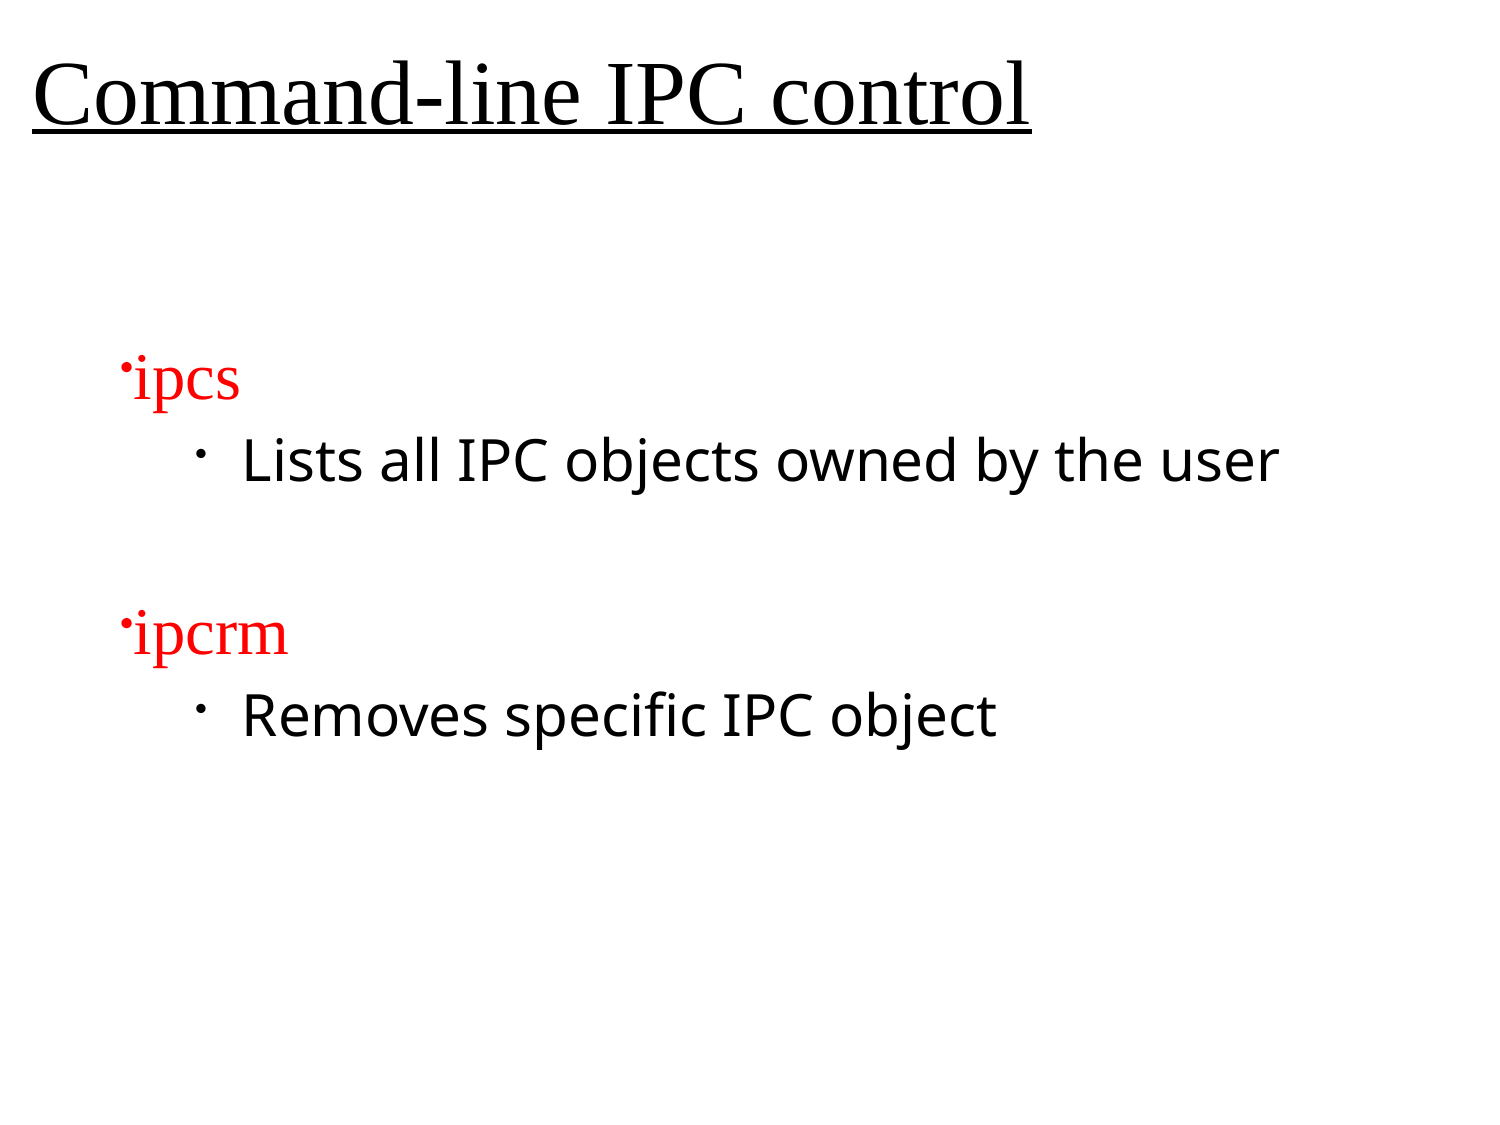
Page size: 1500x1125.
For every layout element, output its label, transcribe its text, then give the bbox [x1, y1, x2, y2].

title Command-line IPC control [24, 24, 1500, 213]
list ipcs Lists all IPC objects owned by the user ipcrm Removes specific IPC object [111, 324, 1438, 1001]
